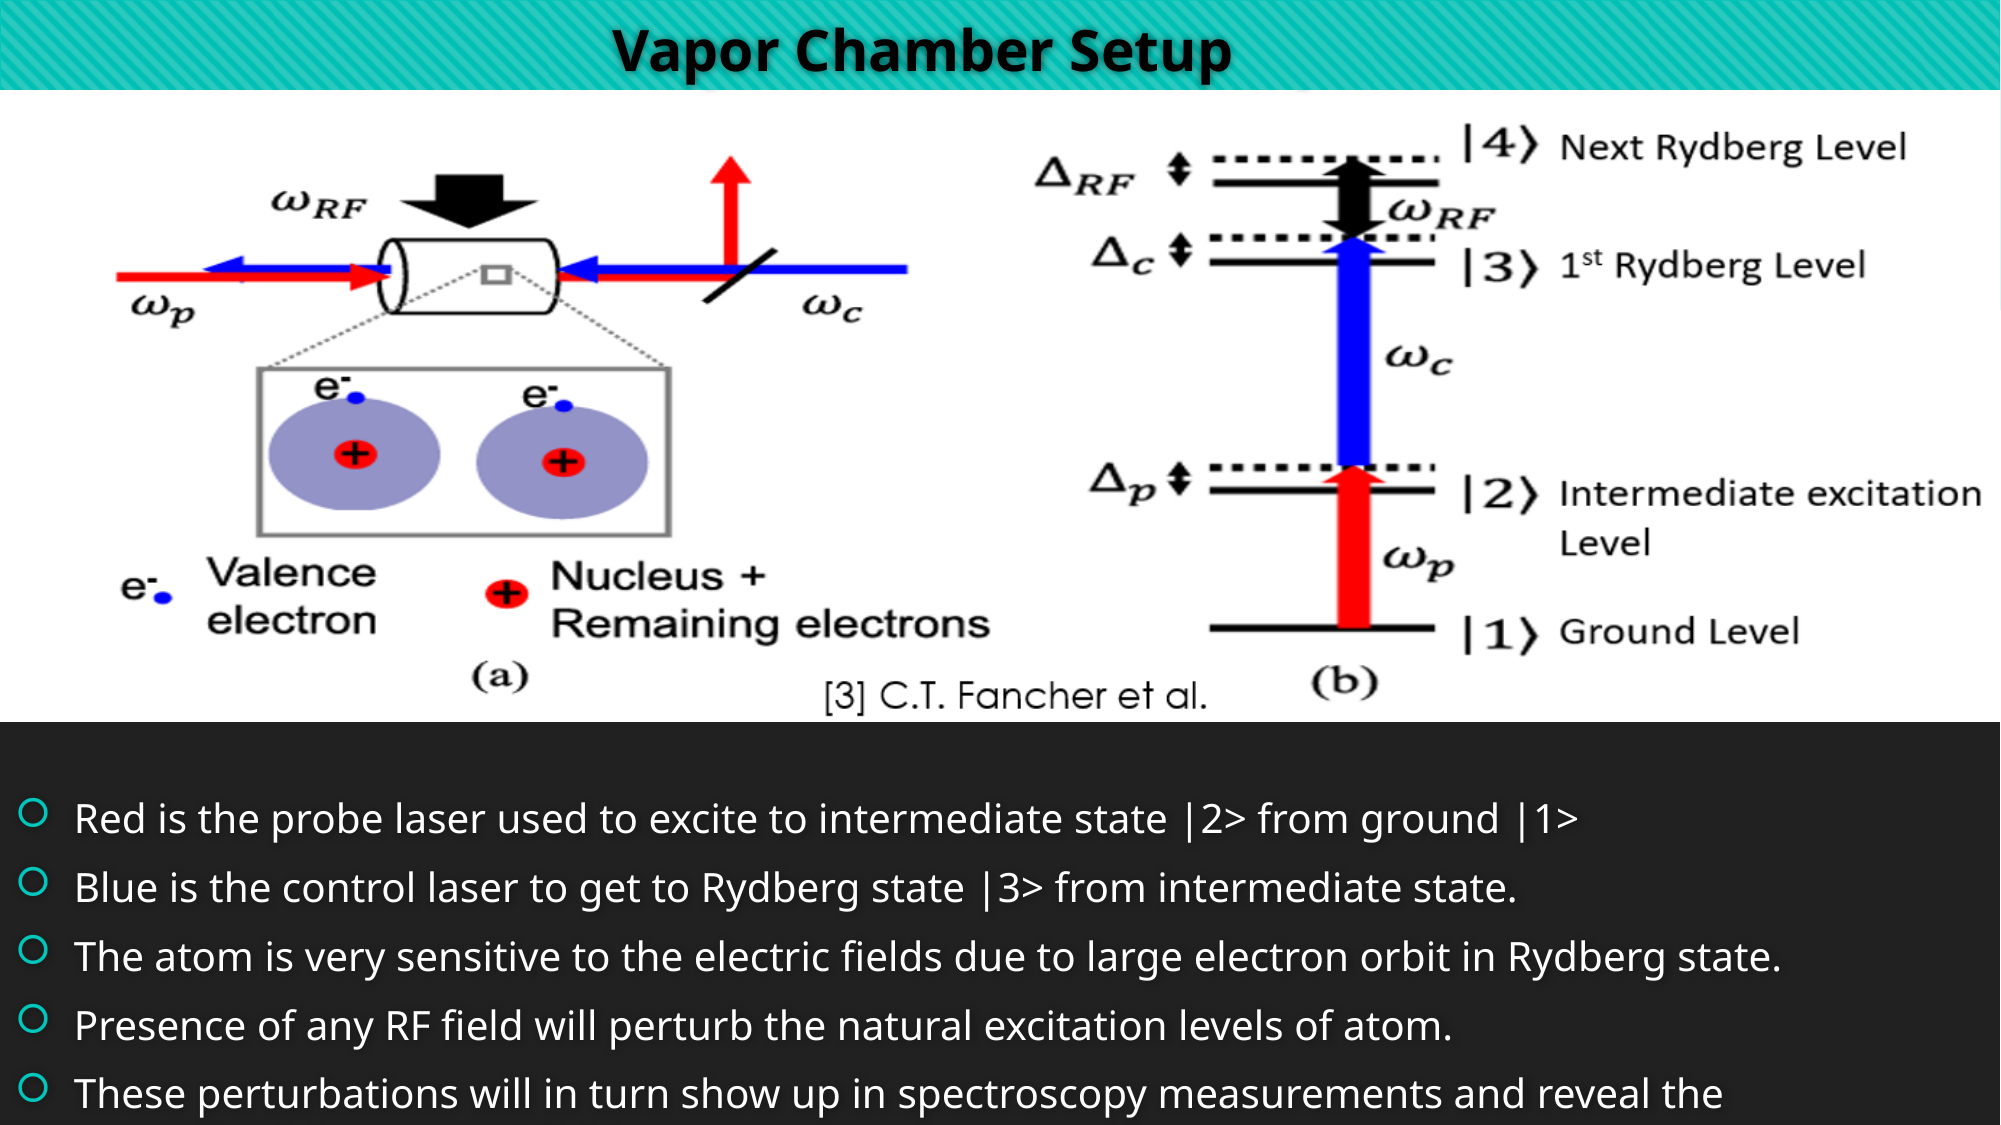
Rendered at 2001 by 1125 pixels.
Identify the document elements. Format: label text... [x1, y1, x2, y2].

list Red is the probe laser used to excite to intermediate state |2> from ground |1> Blue is the control laser to get to Rydberg state |3> from intermediate state. The atom is very sensitive to the electric fields due to large electron orbit in Rydberg state. Presence of any RF field will perturb the natural excitation levels of atom. These perturbations will in turn show up in spectroscopy measurements and reveal the strength of the external field. [0, 786, 1827, 1125]
picture [0, 90, 2000, 722]
title Vapor Chamber Setup [597, 7, 1508, 90]
